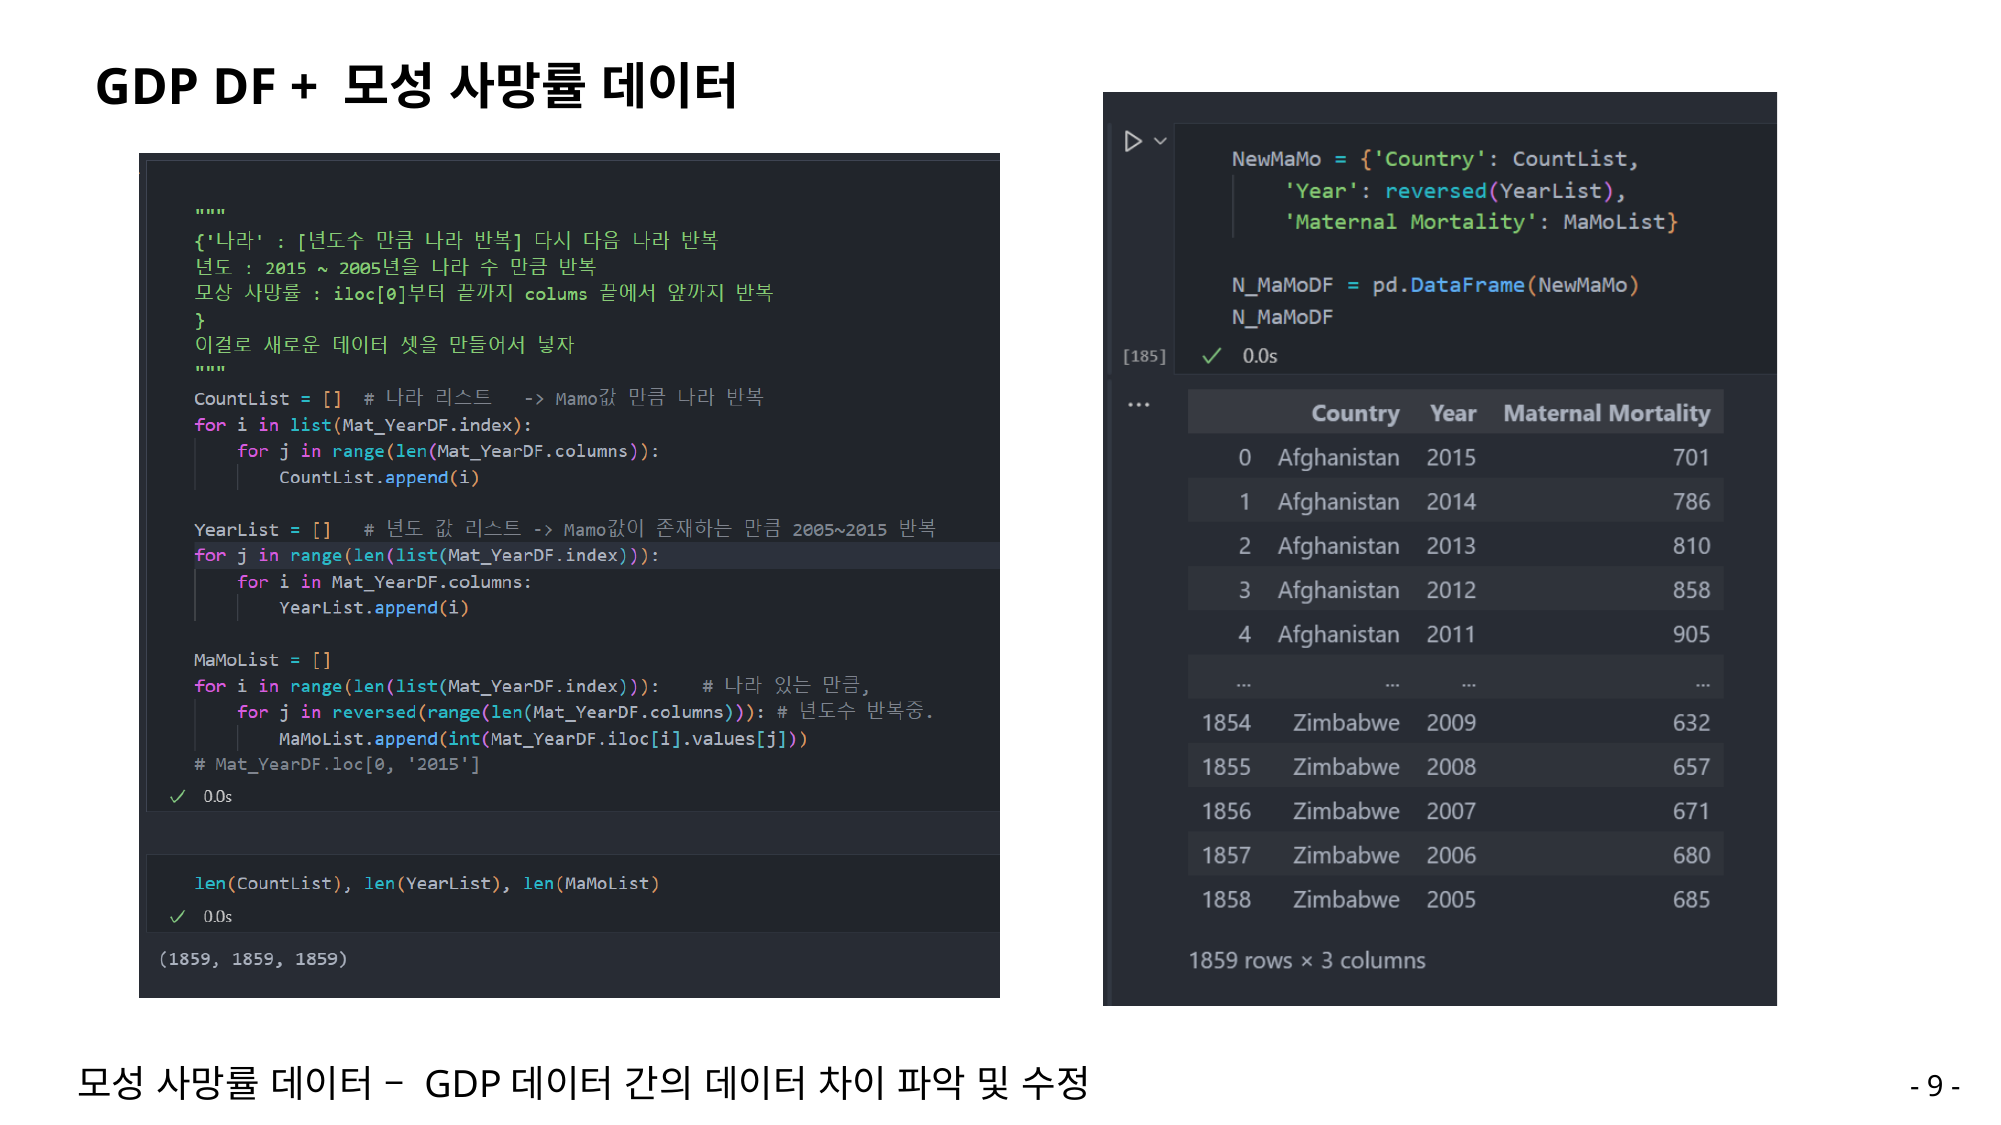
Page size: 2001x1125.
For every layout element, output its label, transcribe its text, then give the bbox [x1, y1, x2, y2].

text_box - 9 - [1895, 1059, 1976, 1110]
picture [1103, 92, 1778, 1006]
picture [139, 152, 1000, 998]
text_box GDP DF + 모성 사망률 데이터 [79, 47, 755, 123]
text_box 모성 사망률 데이터 – GDP데이터 간의 데이터 차이 파악 및 수정 [62, 1052, 1107, 1113]
